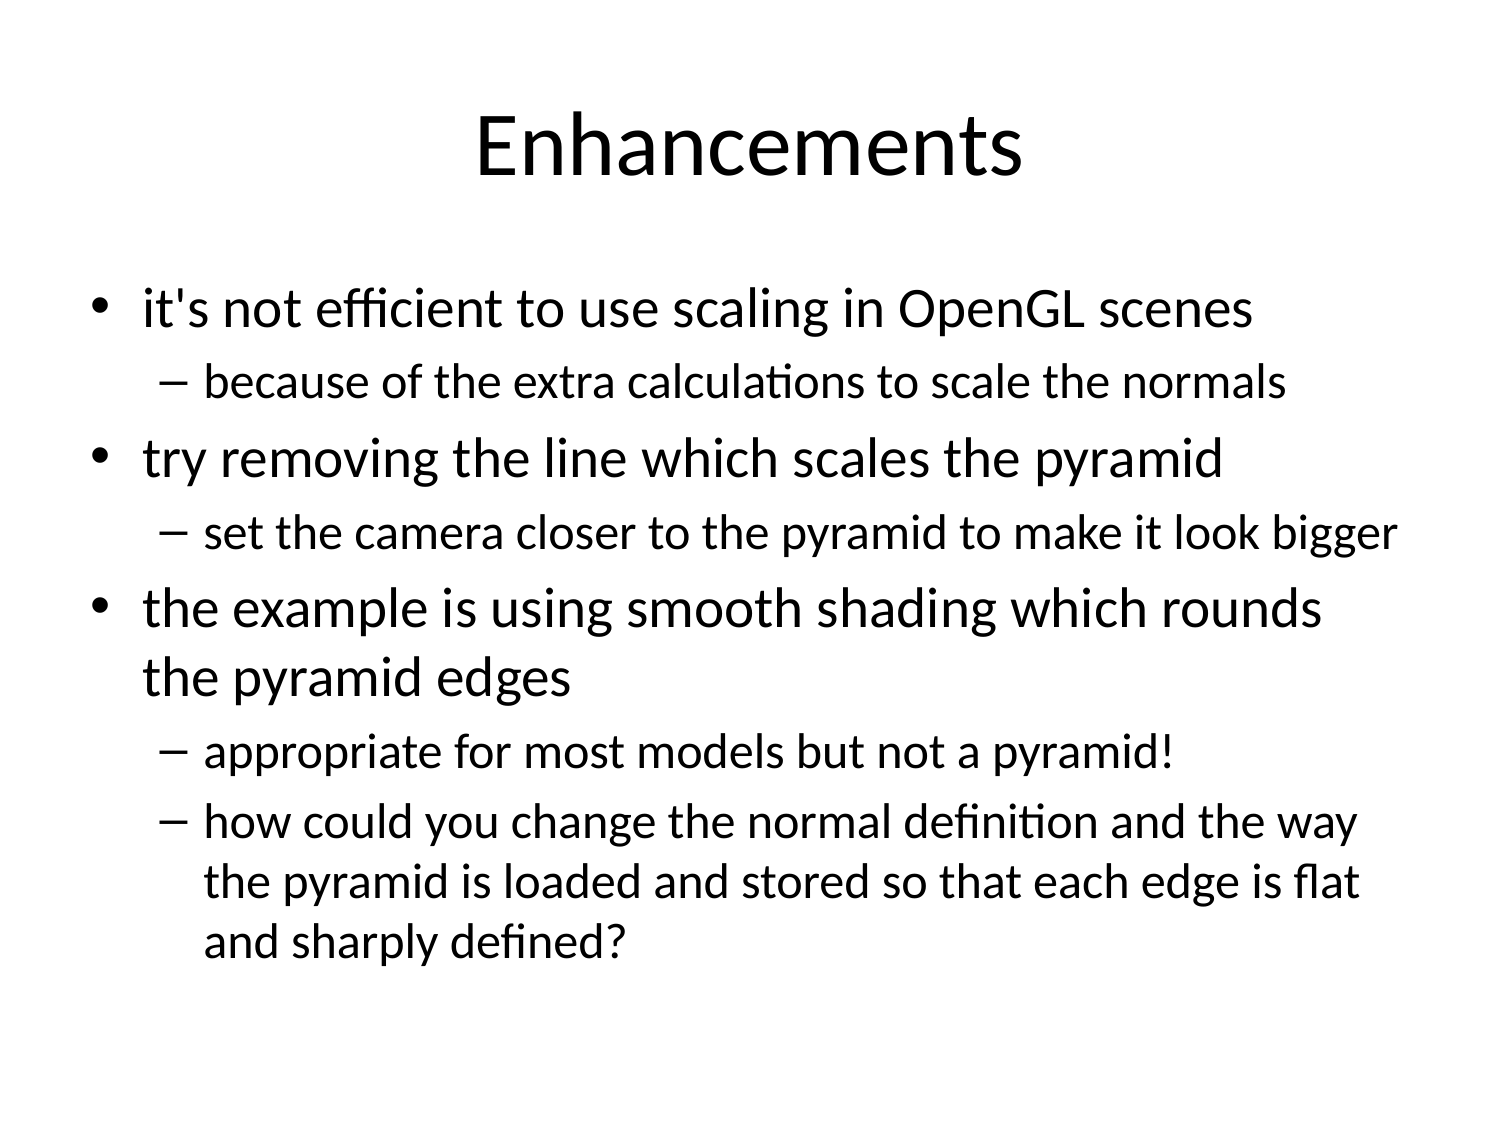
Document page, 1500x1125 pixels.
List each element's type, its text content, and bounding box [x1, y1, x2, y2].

title Enhancements [75, 45, 1425, 233]
list it's not efficient to use scaling in OpenGL scenes because of the extra calculations to scale the normals try removing the line which scales the pyramid set the camera closer to the pyramid to make it look bigger the example is using smooth shading which rounds the pyramid edges appropriate for most models but not a pyramid! how could you change the normal definition and the way the pyramid is loaded and stored so that each edge is flat and sharply defined? [75, 262, 1425, 1005]
